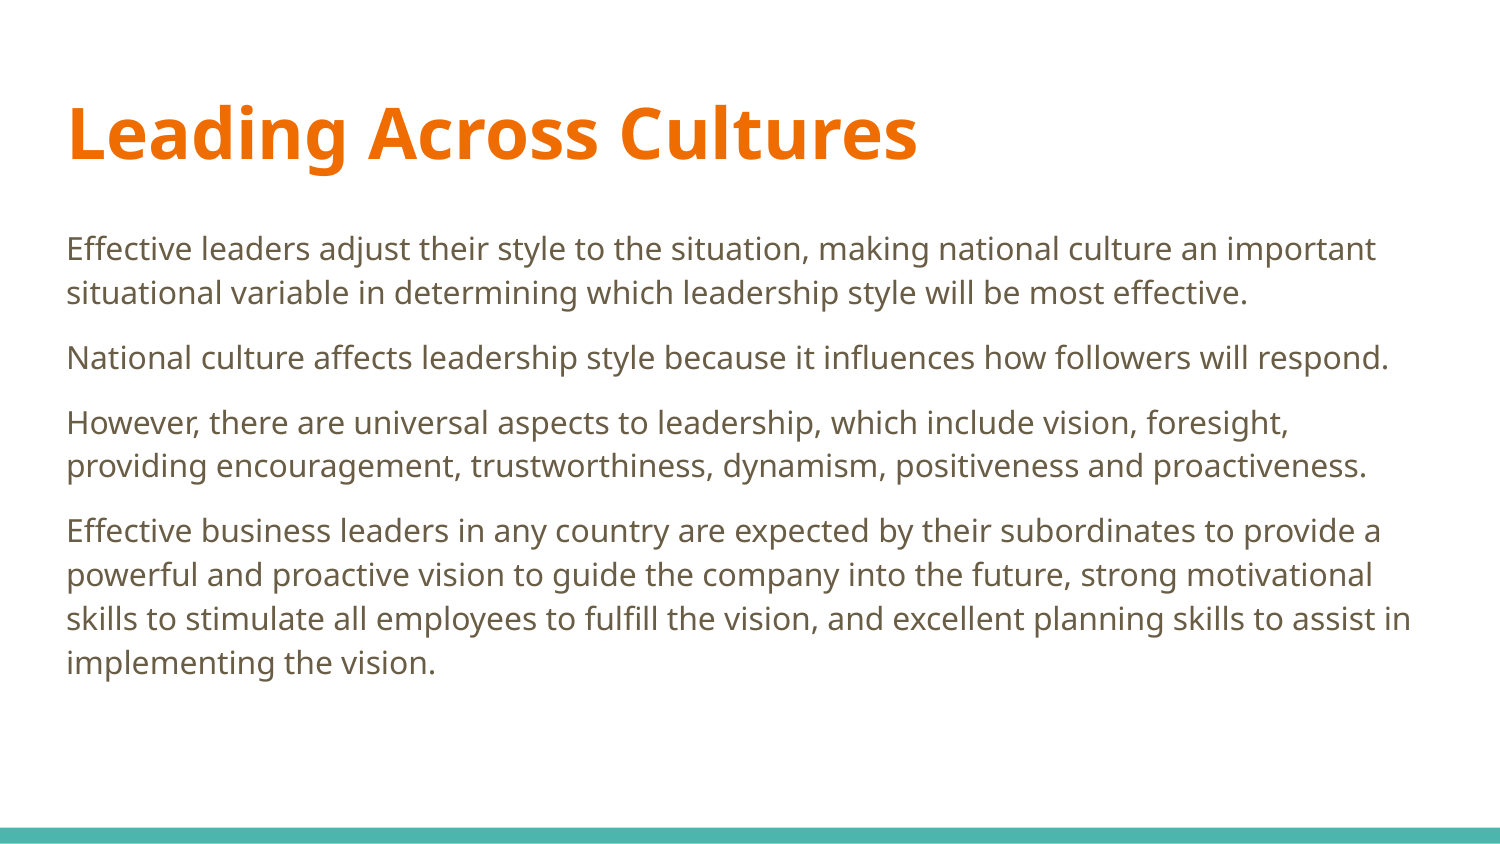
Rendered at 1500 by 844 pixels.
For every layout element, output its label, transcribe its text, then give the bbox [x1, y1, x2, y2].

title Leading Across Cultures [51, 72, 1449, 189]
list Effective leaders adjust their style to the situation, making national culture an important situational variable in determining which leadership style will be most effective. National culture affects leadership style because it influences how followers will respond. However, there are universal aspects to leadership, which include vision, foresight, providing encouragement, trustworthiness, dynamism, positiveness and proactiveness. Effective business leaders in any country are expected by their subordinates to provide a powerful and proactive vision to guide the company into the future, strong motivational skills to stimulate all employees to fulfill the vision, and excellent planning skills to assist in implementing the vision. [51, 207, 1449, 750]
